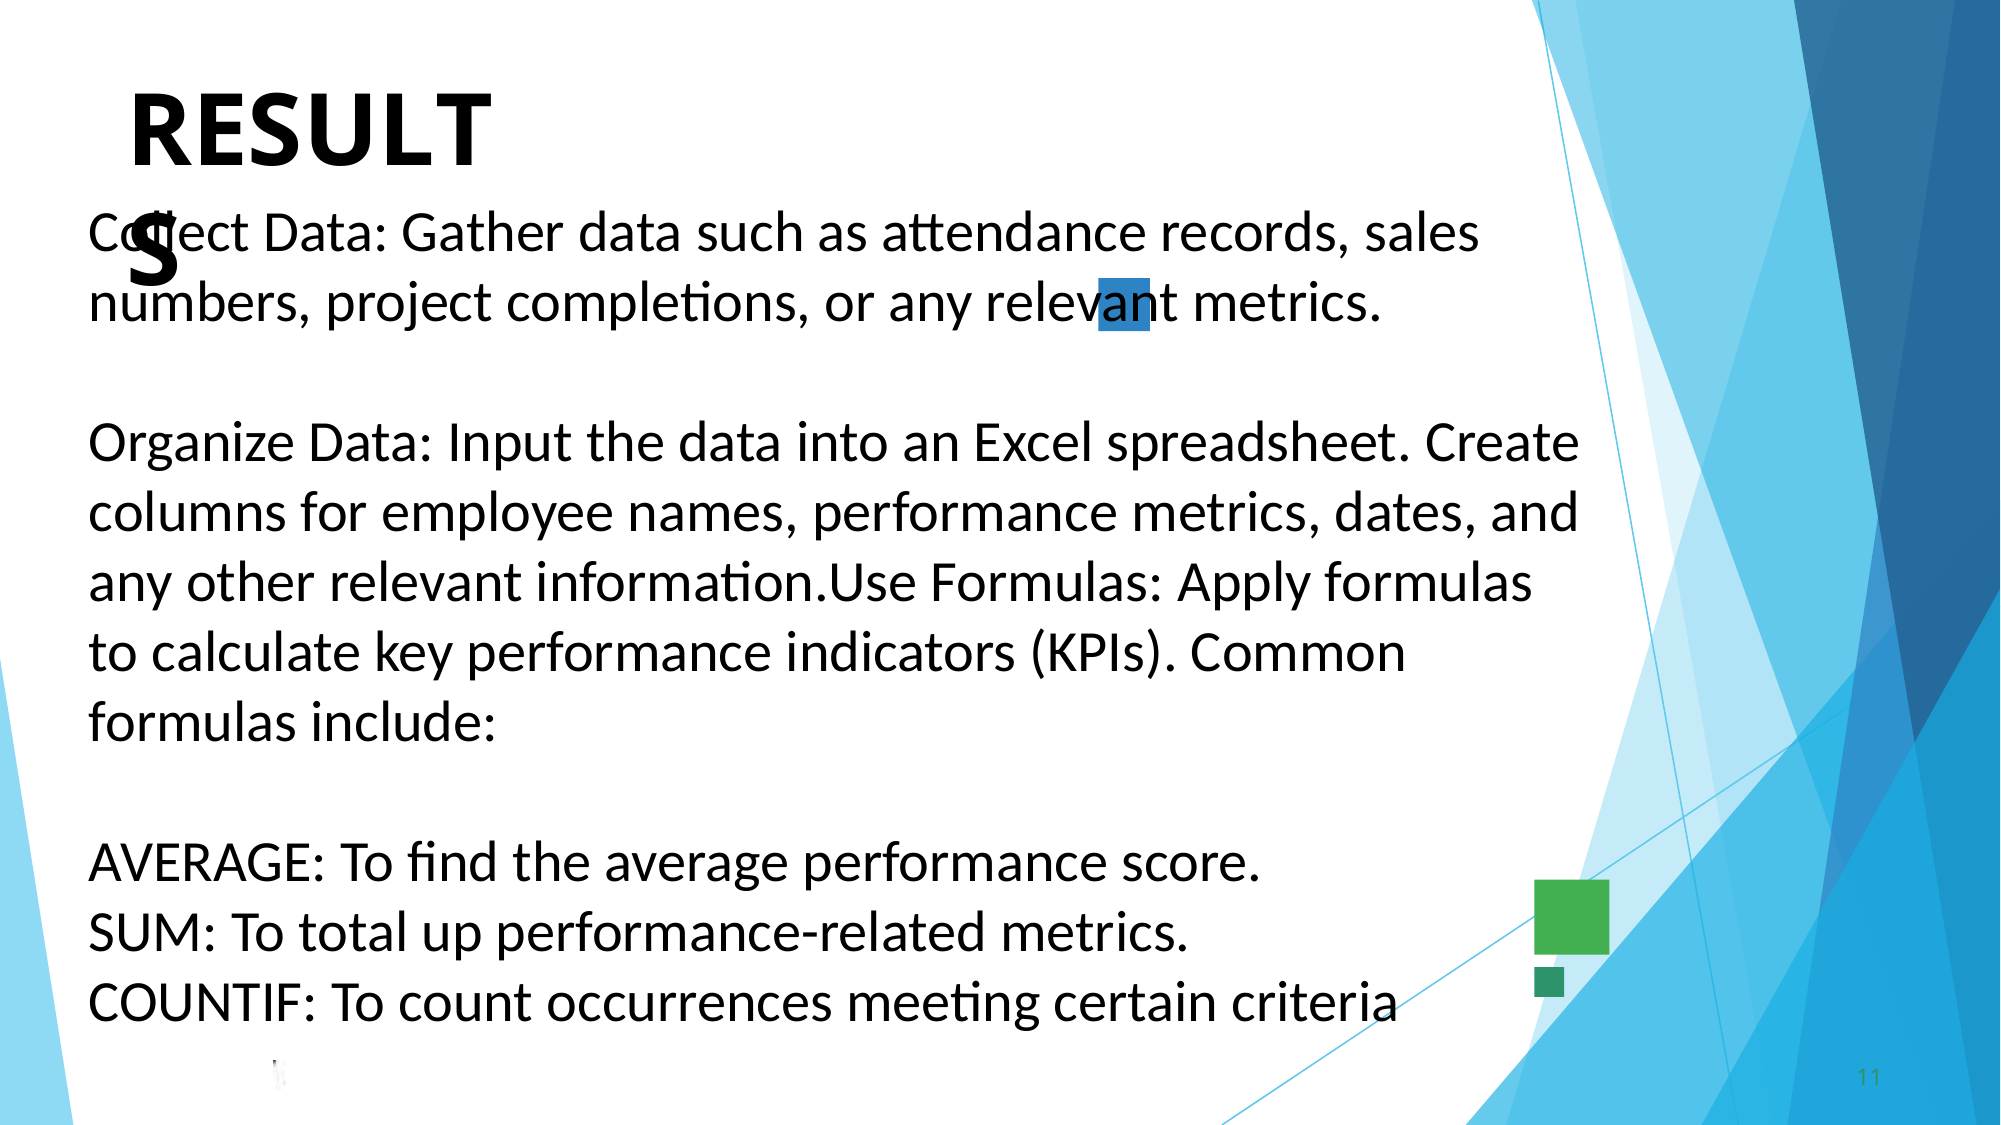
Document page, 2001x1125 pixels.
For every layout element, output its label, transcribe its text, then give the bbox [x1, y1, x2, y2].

text_box 11 [1849, 1061, 1888, 1095]
text_box Collect Data: Gather data such as attendance records, sales numbers, project completions, or any relevant metrics. Organize Data: Input the data into an Excel spreadsheet. Create columns for employee names, performance metrics, dates, and any other relevant information.Use Formulas: Apply formulas to calculate key performance indicators (KPIs). Common formulas include: AVERAGE: To find the average performance score. SUM: To total up performance-related metrics. COUNTIF: To count occurrences meeting certain criteria [74, 185, 1610, 1040]
title RESULTS [123, 63, 524, 185]
picture [273, 1060, 287, 1091]
